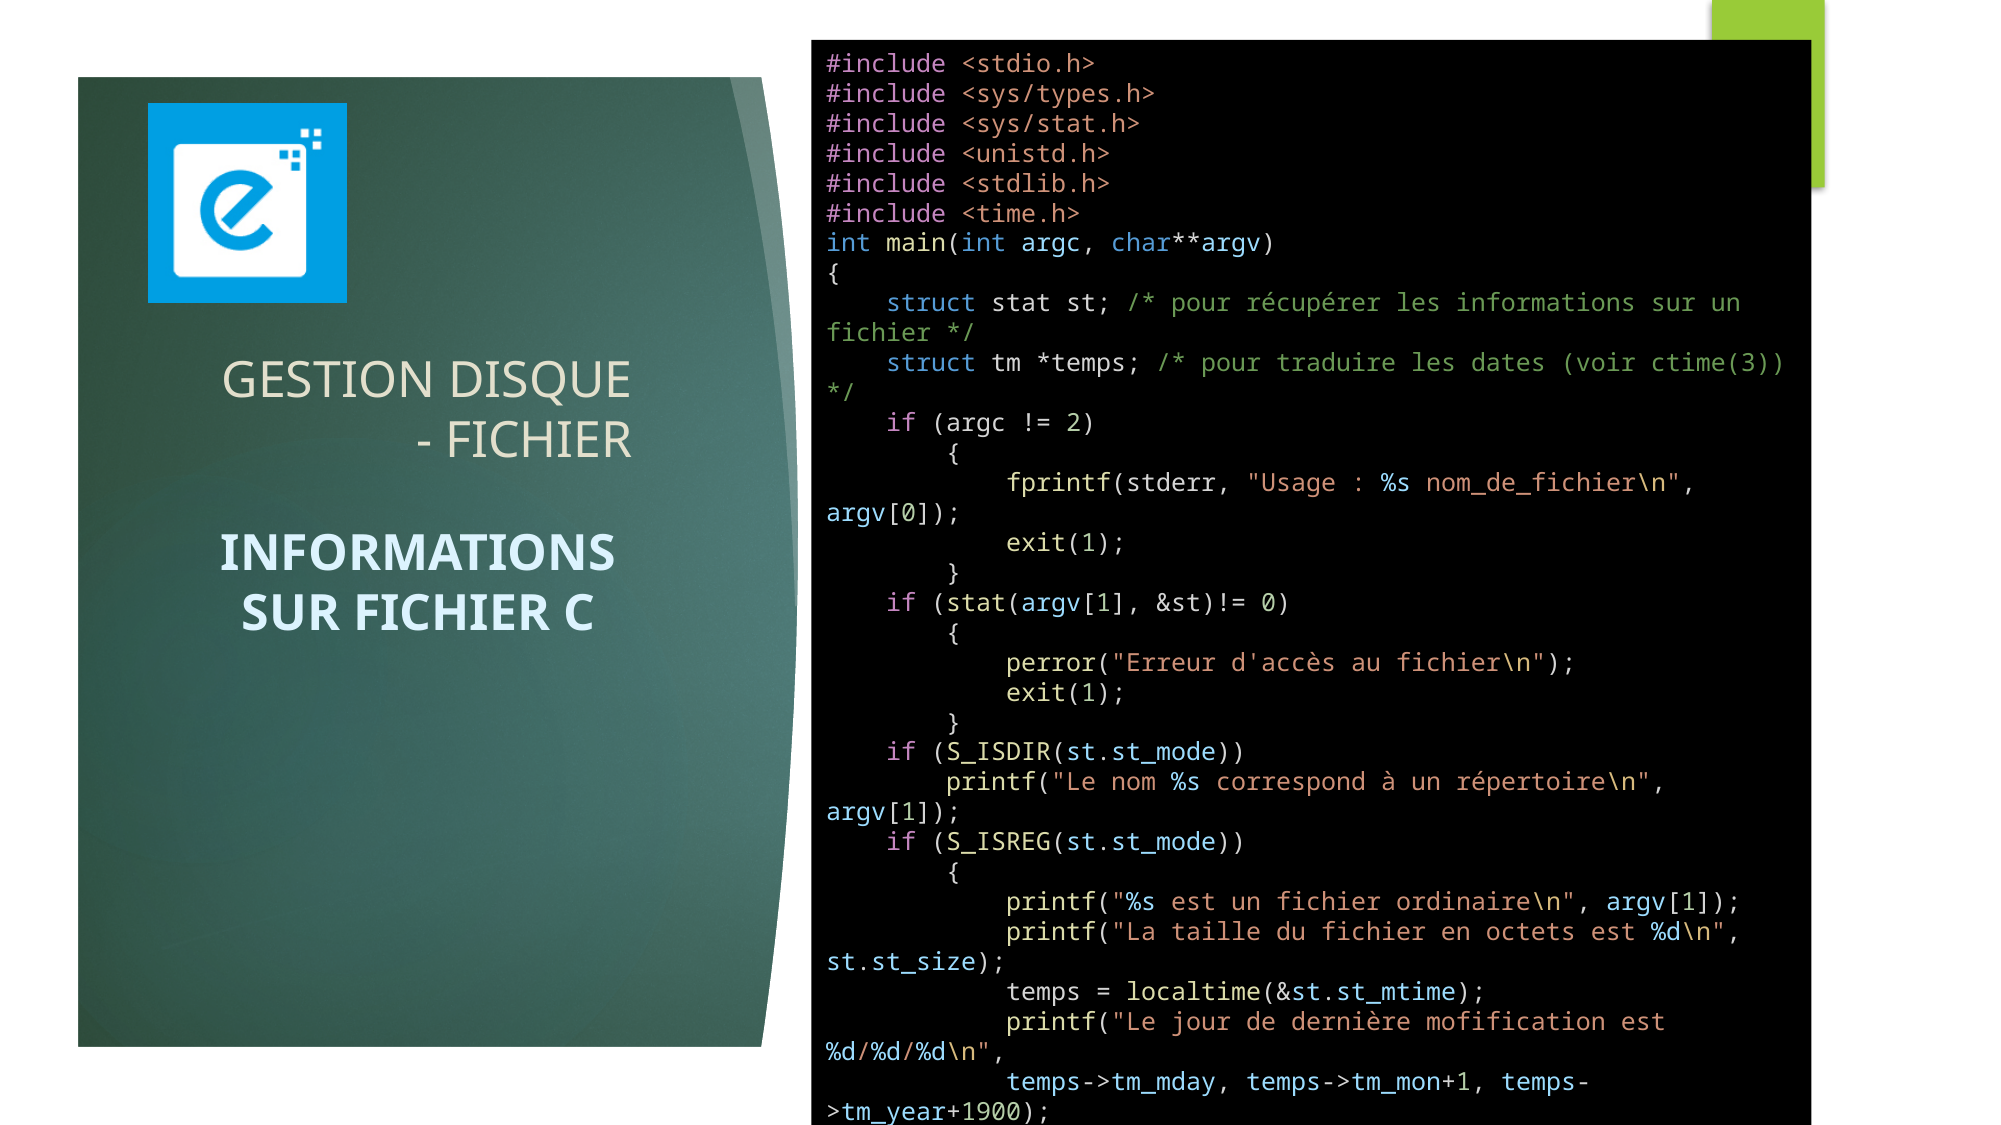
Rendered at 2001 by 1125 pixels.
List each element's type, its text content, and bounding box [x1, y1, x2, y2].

picture [314, 129, 321, 136]
list INFORMATIONS SUR FICHIER C [189, 513, 648, 989]
picture [313, 141, 321, 149]
picture [301, 129, 309, 137]
title GESTION DISQUE - FICHIER [189, 212, 648, 475]
text_box #include <stdio.h> #include <sys/types.h> #include <sys/stat.h> #include <unistd.h> #include <stdlib.h> #include <time.h> int main(int argc, char**argv) { struct stat st; /* pour récupérer les informations sur un fichier */ struct tm *temps; /* pour traduire les dates (voir ctime(3)) */ if (argc != 2) { fprintf(stderr, "Usage : %s nom_de_fichier\n", argv[0]); exit(1); } if (stat(argv[1], &st)!= 0) { perror("Erreur d'accès au fichier\n"); exit(1); } if (S_ISDIR(st.st_mode)) printf("Le nom %s correspond à un répertoire\n", argv[1]); if (S_ISREG(st.st_mode)) { printf("%s est un fichier ordinaire\n", argv[1]); printf("La taille du fichier en octets est %d\n", st.st_size); temps = localtime(&st.st_mtime); printf("Le jour de dernière mofification est %d/%d/%d\n", temps->tm_mday, temps->tm_mon+1, temps->tm_year+1900); } return 0; } [811, 39, 1812, 1125]
picture [174, 144, 306, 277]
